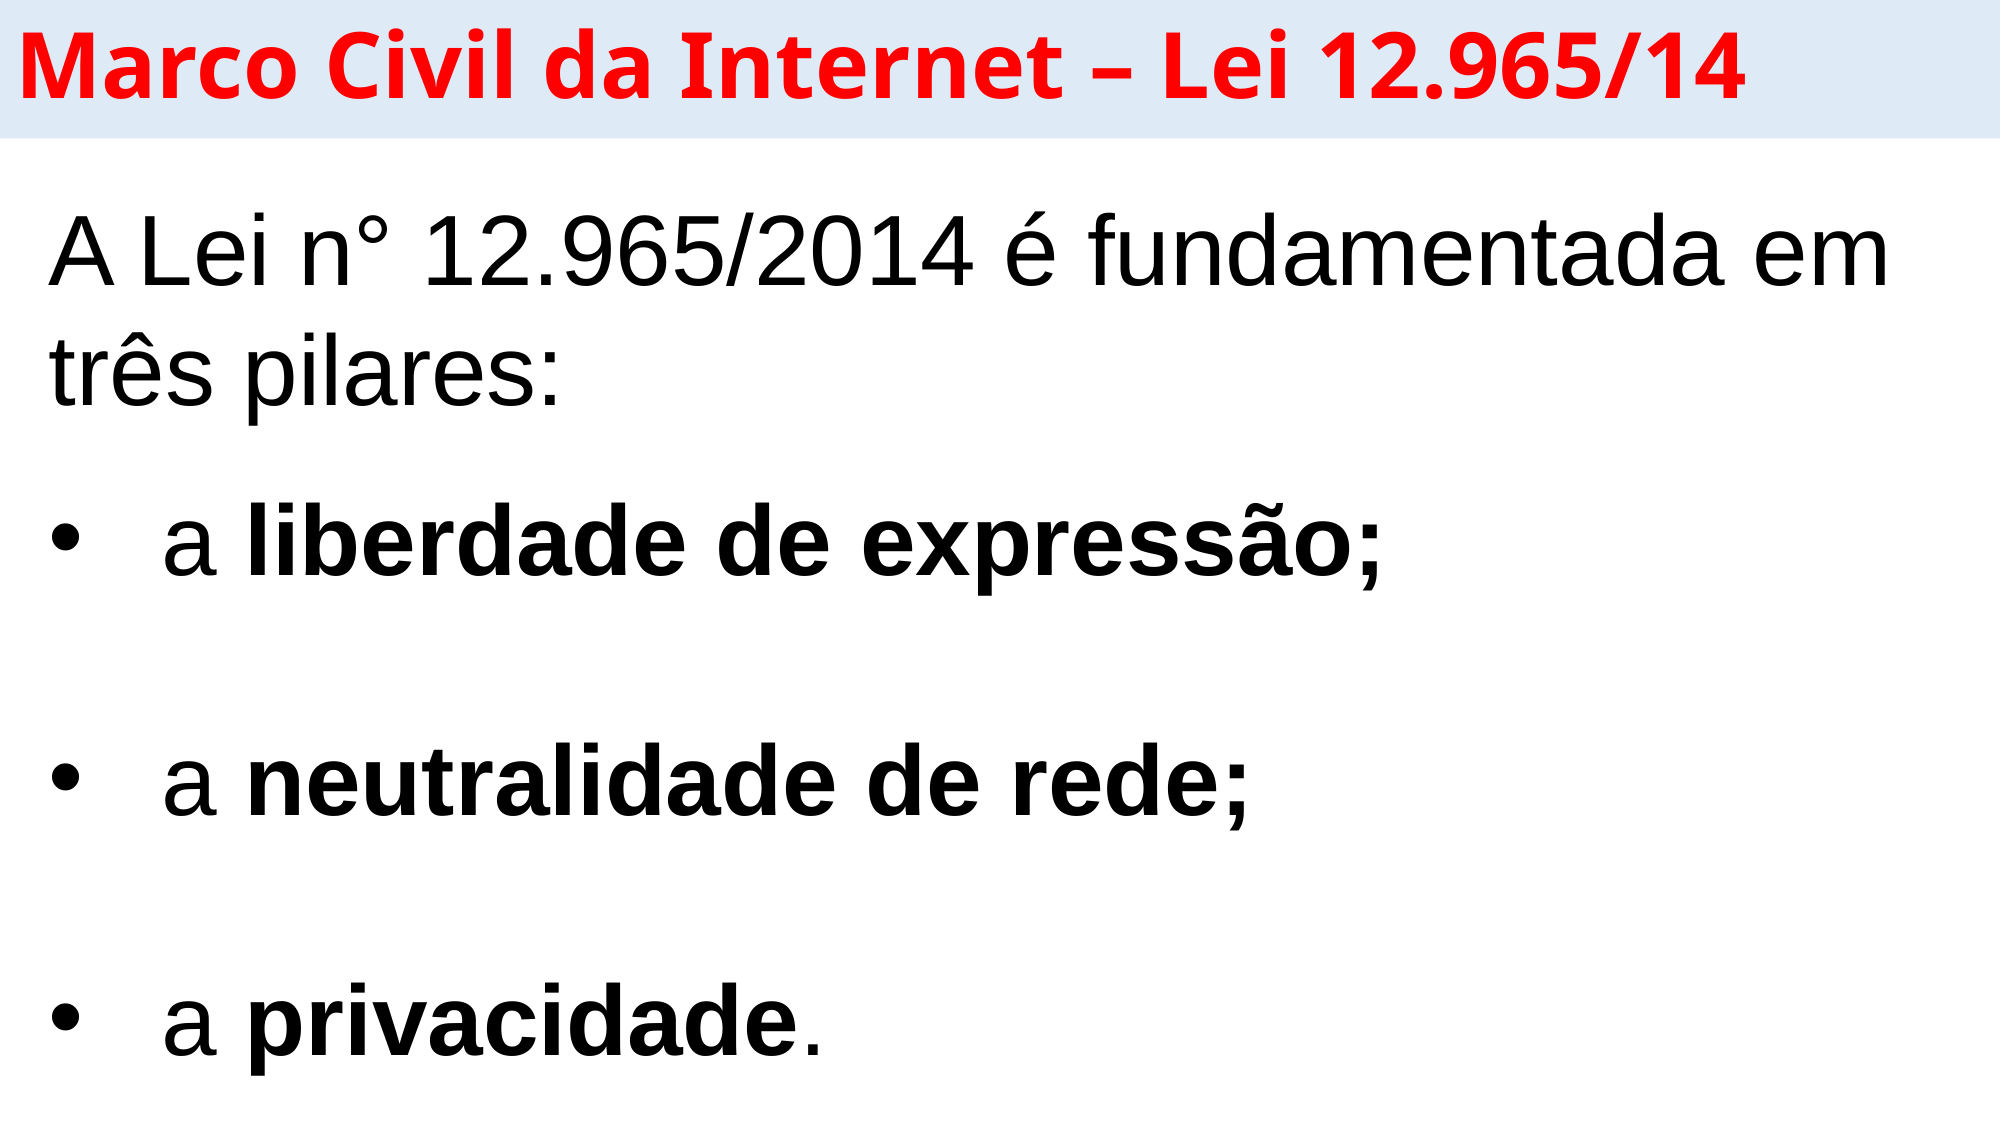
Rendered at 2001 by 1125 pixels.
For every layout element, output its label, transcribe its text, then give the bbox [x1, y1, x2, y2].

text_box A Lei n° 12.965/2014 é fundamentada em três pilares: a liberdade de expressão; a neutralidade de rede; a privacidade. [33, 178, 1967, 1083]
title Marco Civil da Internet – Lei 12.965/14 [0, 0, 2000, 139]
